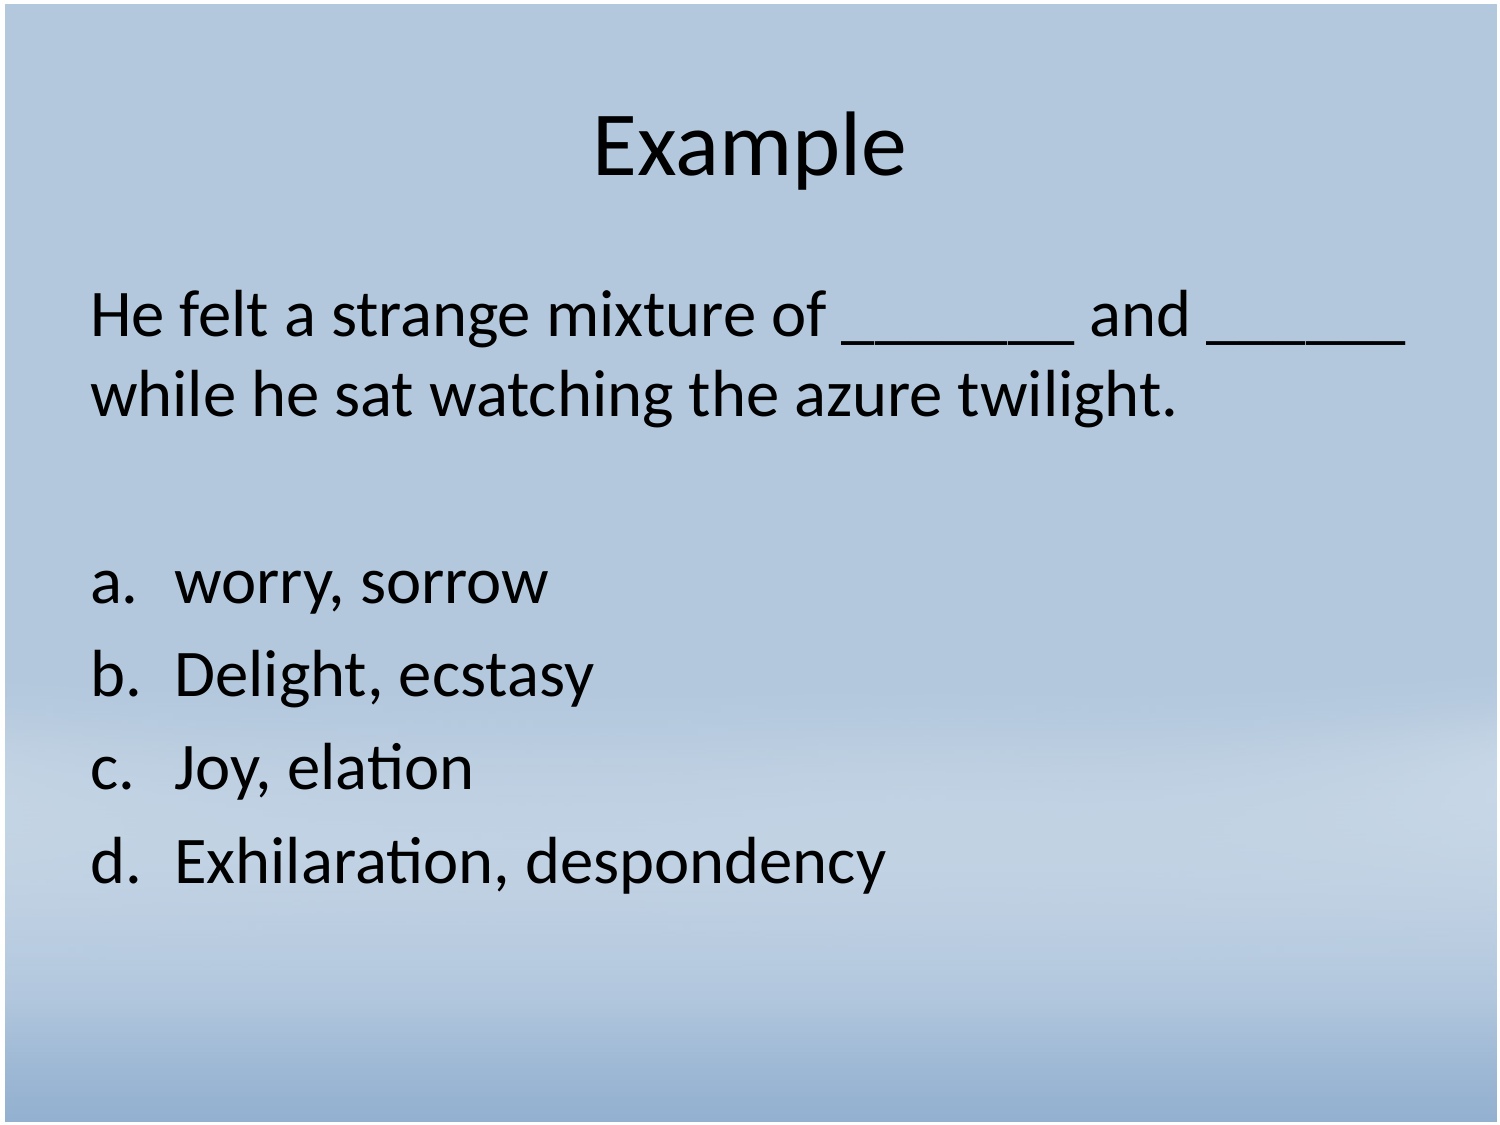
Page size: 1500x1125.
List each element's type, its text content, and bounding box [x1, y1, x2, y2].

title Example [75, 45, 1425, 233]
picture [0, 0, 1500, 1125]
list He felt a strange mixture of _______ and ______ while he sat watching the azure twilight. worry, sorrow Delight, ecstasy Joy, elation Exhilaration, despondency [75, 262, 1425, 1005]
